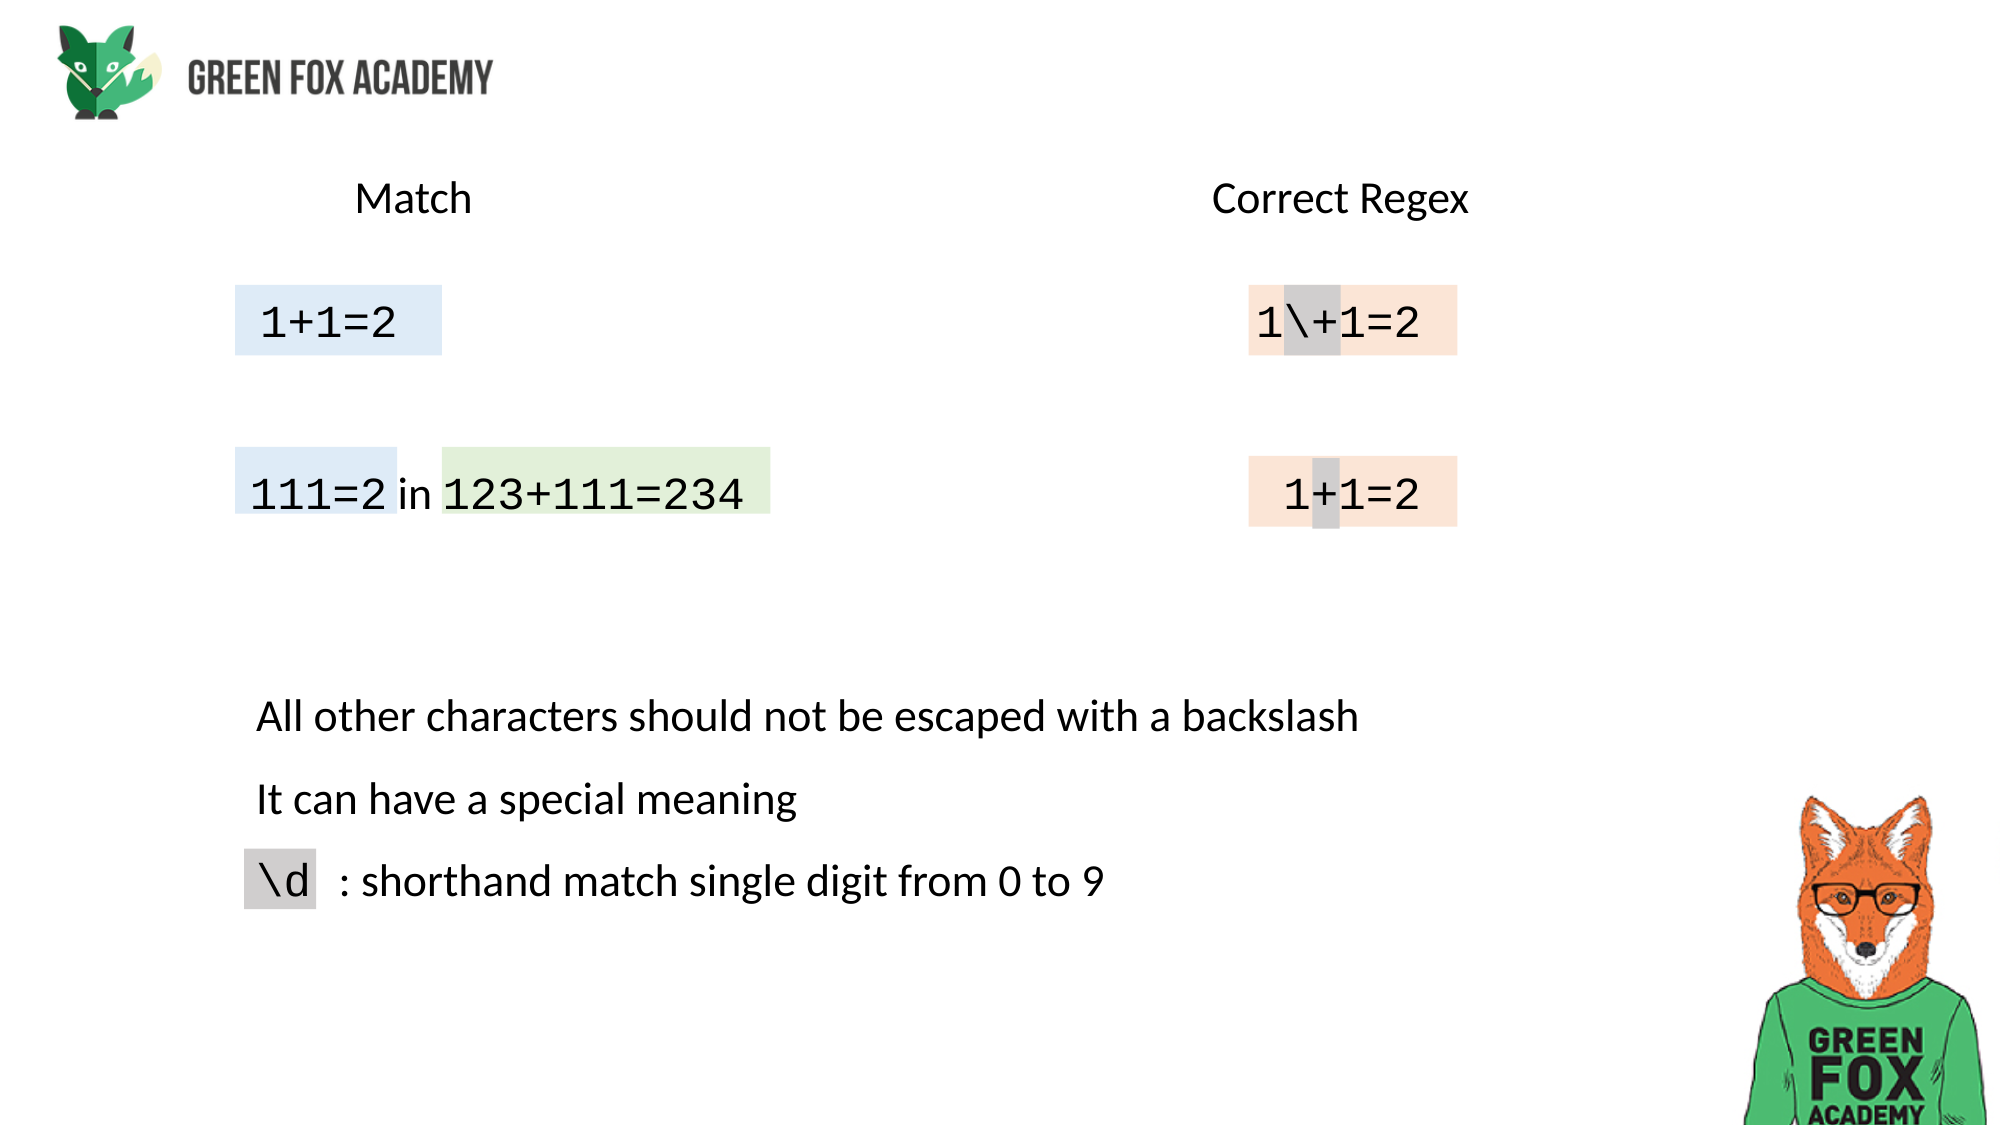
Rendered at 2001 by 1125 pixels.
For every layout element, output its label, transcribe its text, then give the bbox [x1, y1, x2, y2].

text_box 1\+1=2 [1230, 284, 1534, 355]
text_box [441, 446, 771, 456]
text_box 1+1=2 [245, 284, 413, 355]
text_box [1311, 526, 1341, 530]
text_box 111=2 in 123+111=234 [235, 456, 1010, 526]
text_box Correct Regex [1197, 160, 1485, 230]
text_box [234, 446, 398, 515]
text_box [234, 284, 443, 356]
text_box [1248, 455, 1458, 528]
text_box All other characters should not be escaped with a backslash It can have a special meaning \d : shorthand match single digit from 0 to 9 [241, 651, 1376, 914]
picture [1699, 780, 2000, 1125]
text_box 1+1=2 [1268, 456, 1436, 526]
picture [18, 22, 522, 127]
text_box Match [339, 160, 488, 230]
